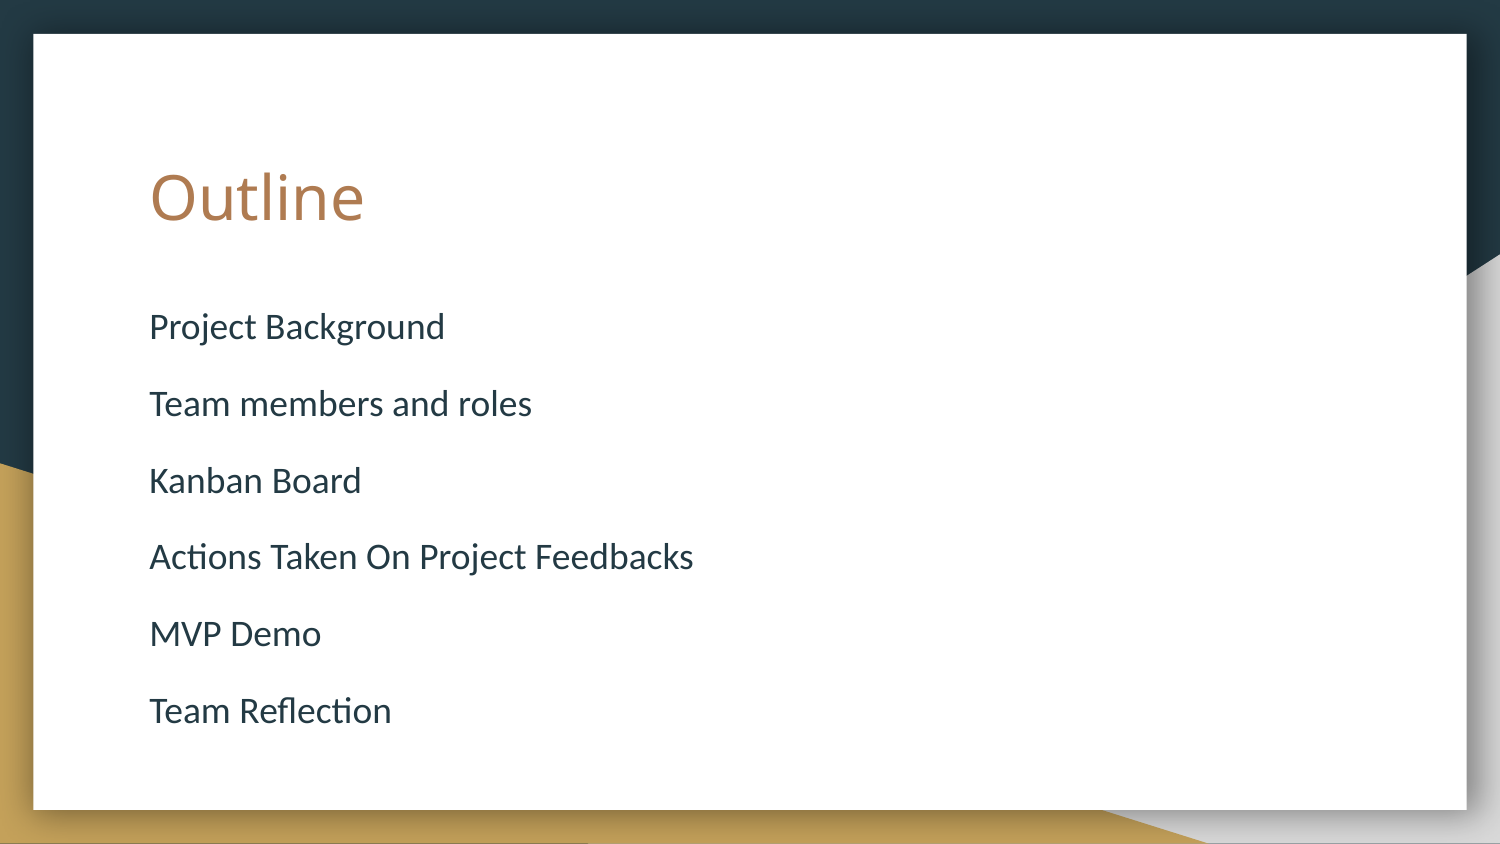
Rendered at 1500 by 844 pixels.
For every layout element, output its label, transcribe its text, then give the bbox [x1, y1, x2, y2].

title Outline [134, 138, 1366, 280]
list Project Background Team members and roles Kanban Board Actions Taken On Project Feedbacks MVP Demo Team Reflection [134, 280, 1366, 682]
